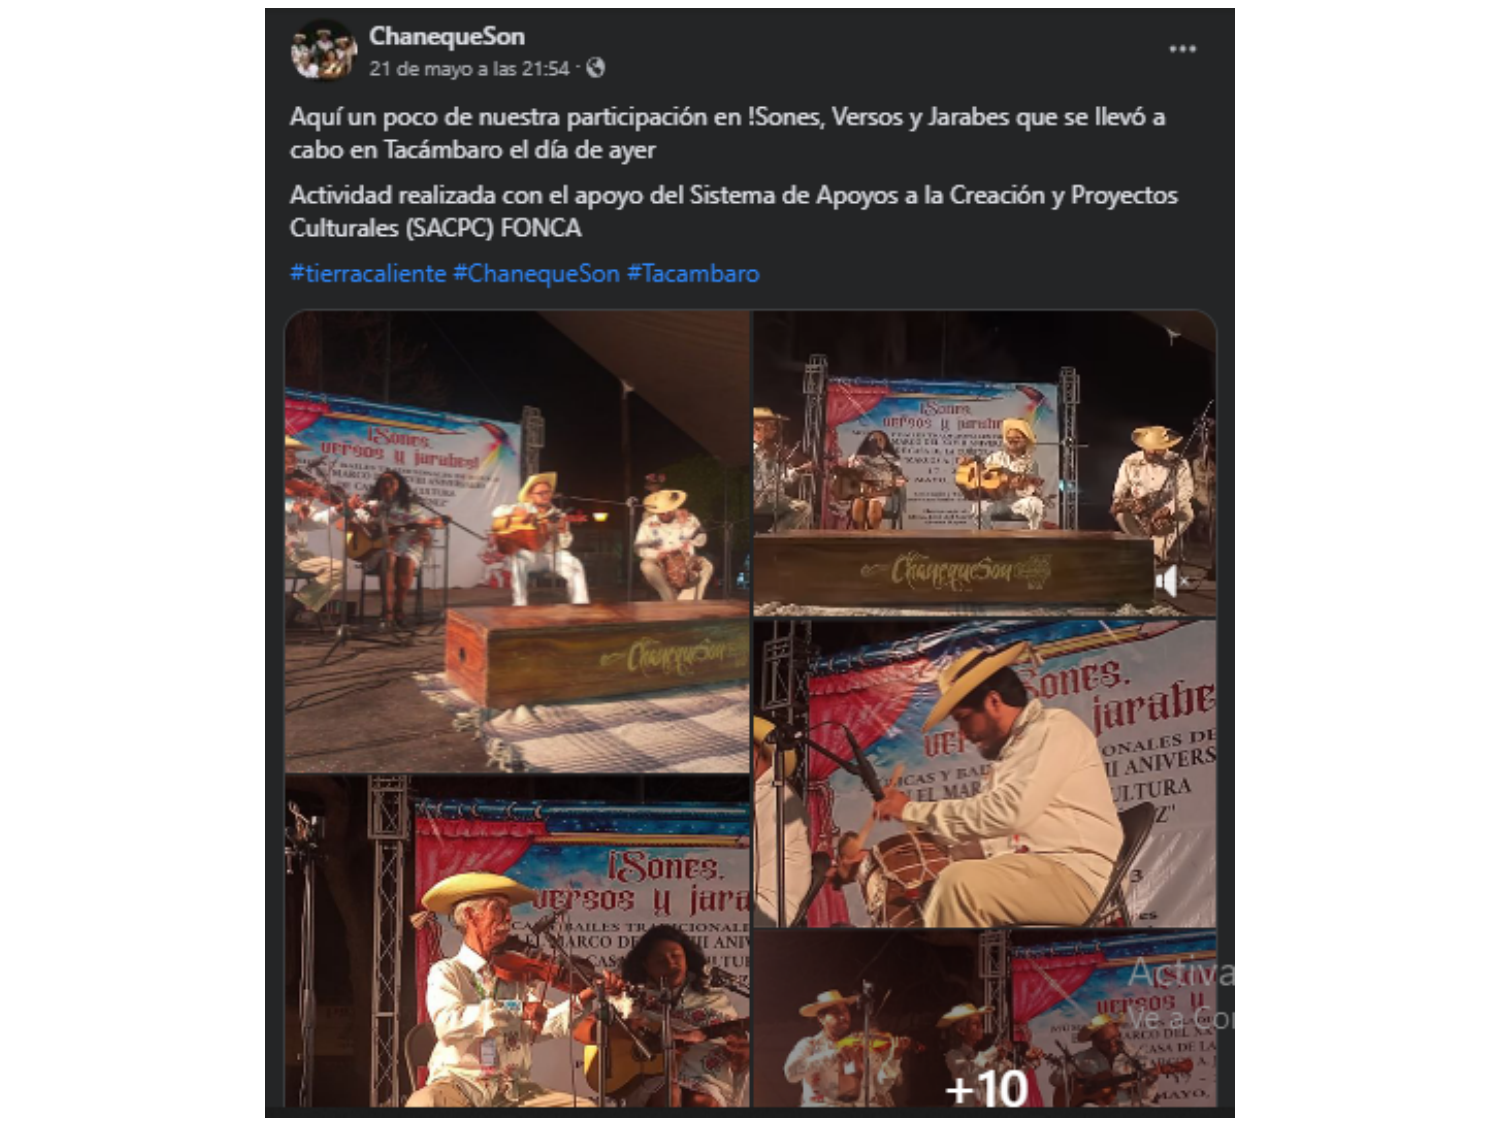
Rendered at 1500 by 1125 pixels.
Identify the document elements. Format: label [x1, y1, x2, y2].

picture [265, 8, 1235, 1118]
